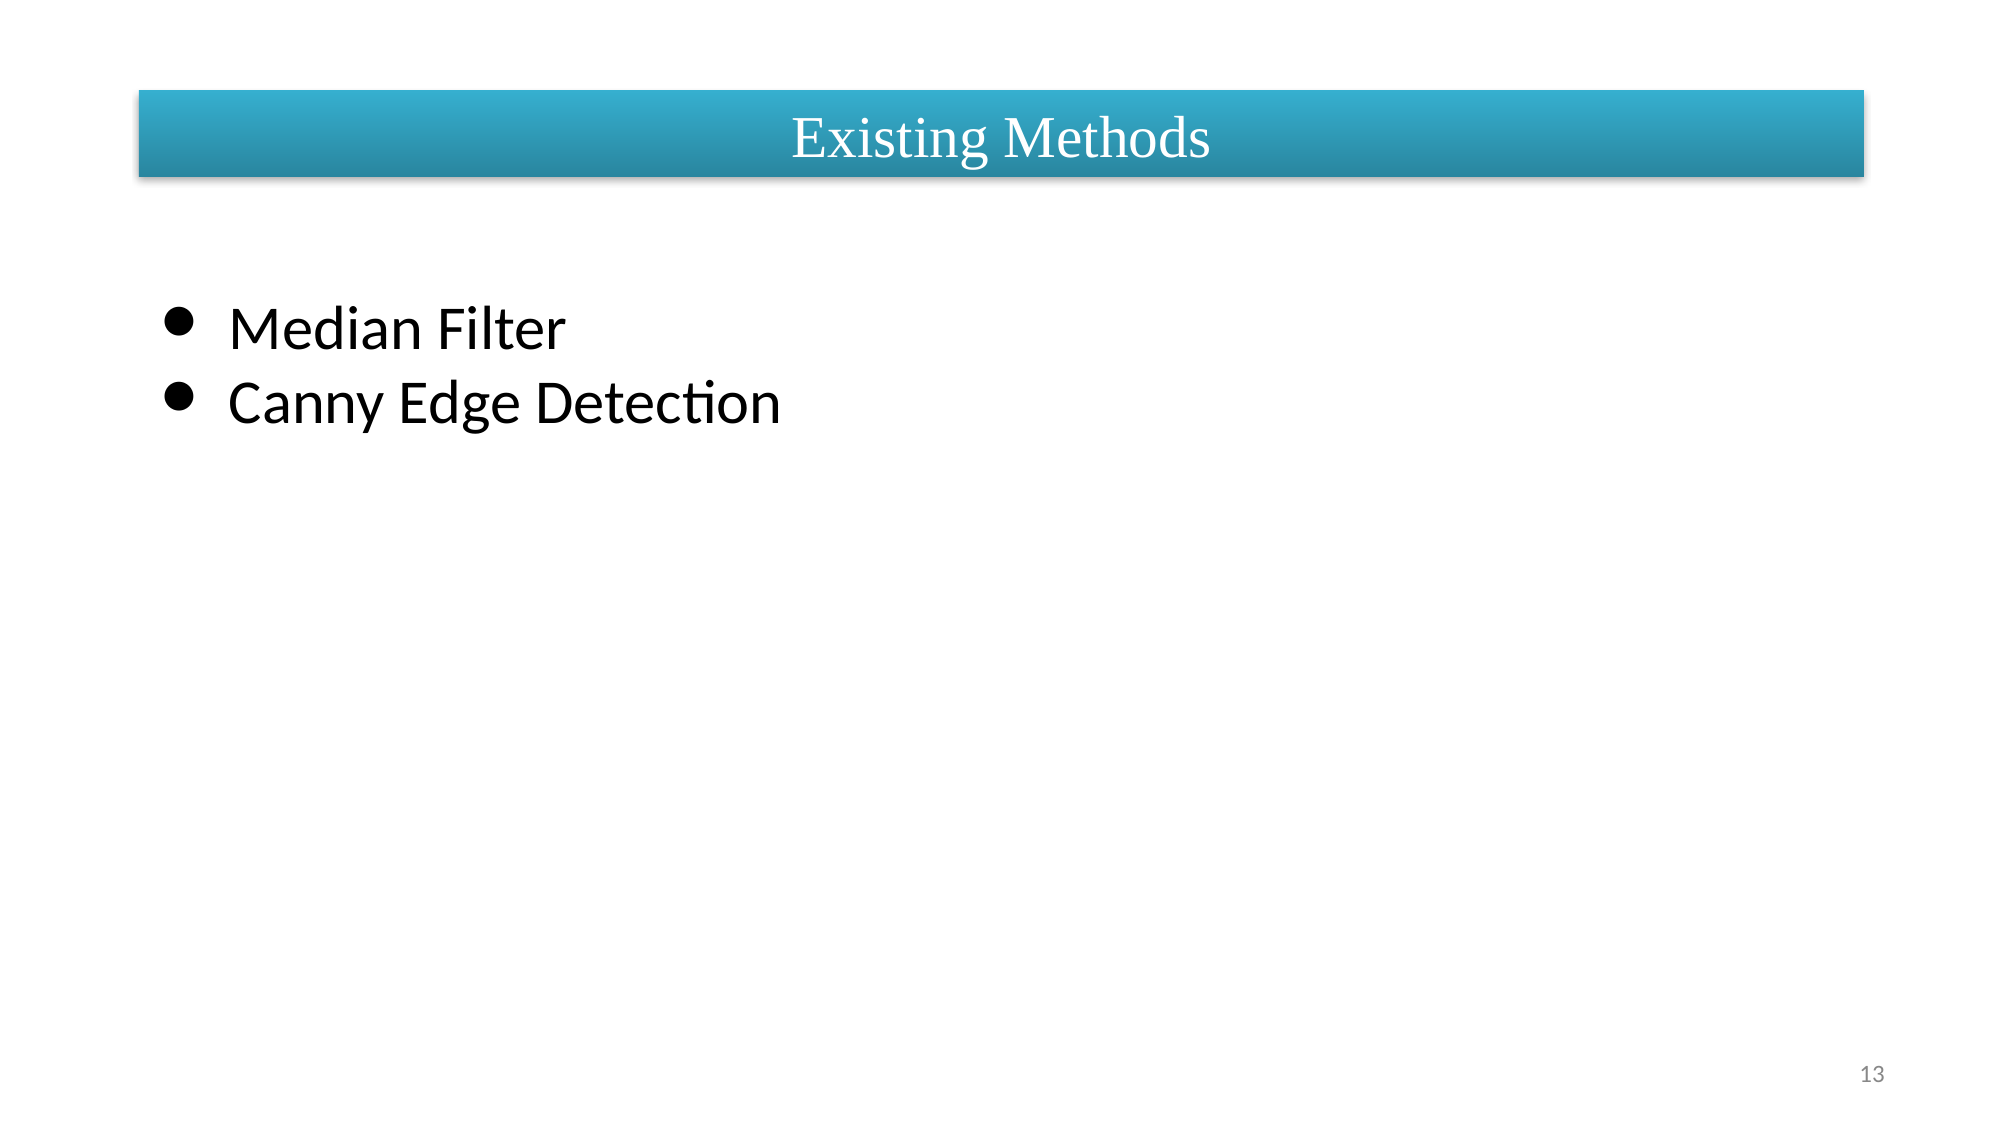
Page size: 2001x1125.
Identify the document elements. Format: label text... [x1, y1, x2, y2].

slide_number ‹#› [1433, 1042, 1900, 1103]
title Existing Methods [138, 90, 1864, 177]
text_box Median Filter Canny Edge Detection [138, 271, 1720, 452]
